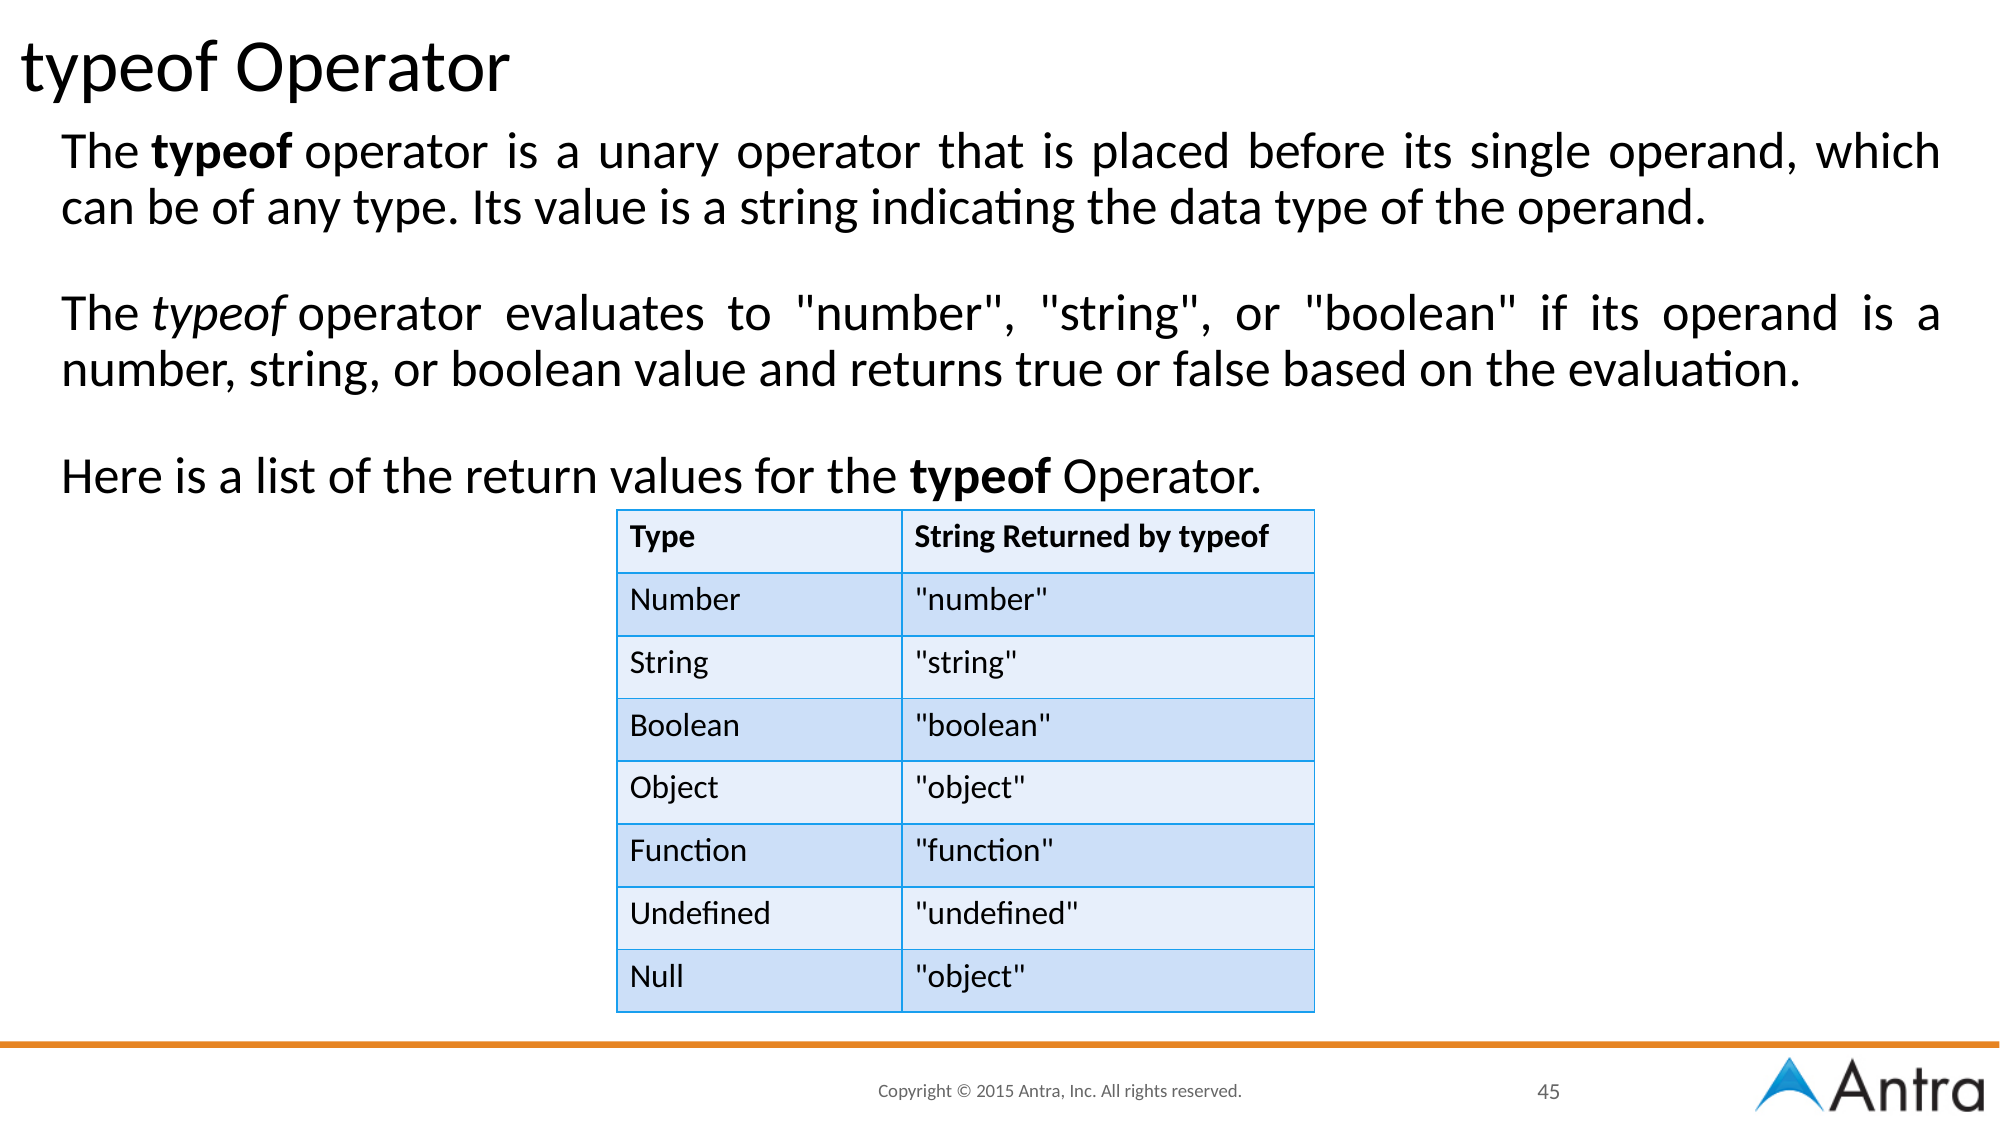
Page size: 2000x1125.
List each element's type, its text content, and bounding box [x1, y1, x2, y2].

list The typeof operator is a unary operator that is placed before its single operand, which can be of any type. Its value is a string indicating the data type of the operand. The typeof operator evaluates to "number", "string", or "boolean" if its operand is a number, string, or boolean value and returns true or false based on the evaluation. Here is a list of the return values for the typeof Operator. [61, 123, 1943, 774]
table_header String Returned by typeof [903, 511, 1314, 572]
table_cell Number [618, 574, 901, 635]
table_cell Boolean [618, 699, 901, 760]
table_cell "number" [903, 574, 1314, 635]
title typeof Operator [20, 24, 1846, 107]
table_cell "string" [903, 637, 1314, 698]
picture [1744, 1048, 1994, 1122]
table_cell "function" [903, 825, 1314, 886]
table_cell "object" [903, 762, 1314, 823]
table_cell "object" [903, 950, 1314, 1011]
table_header Type [618, 511, 901, 572]
table_cell "boolean" [903, 699, 1314, 760]
table_cell String [618, 637, 901, 698]
table_cell Undefined [618, 888, 901, 949]
table_cell "undefined" [903, 888, 1314, 949]
table_cell Null [618, 950, 901, 1011]
table_cell Function [618, 825, 901, 886]
table_cell Object [618, 762, 901, 823]
slide_number 45 [1498, 1075, 1561, 1106]
